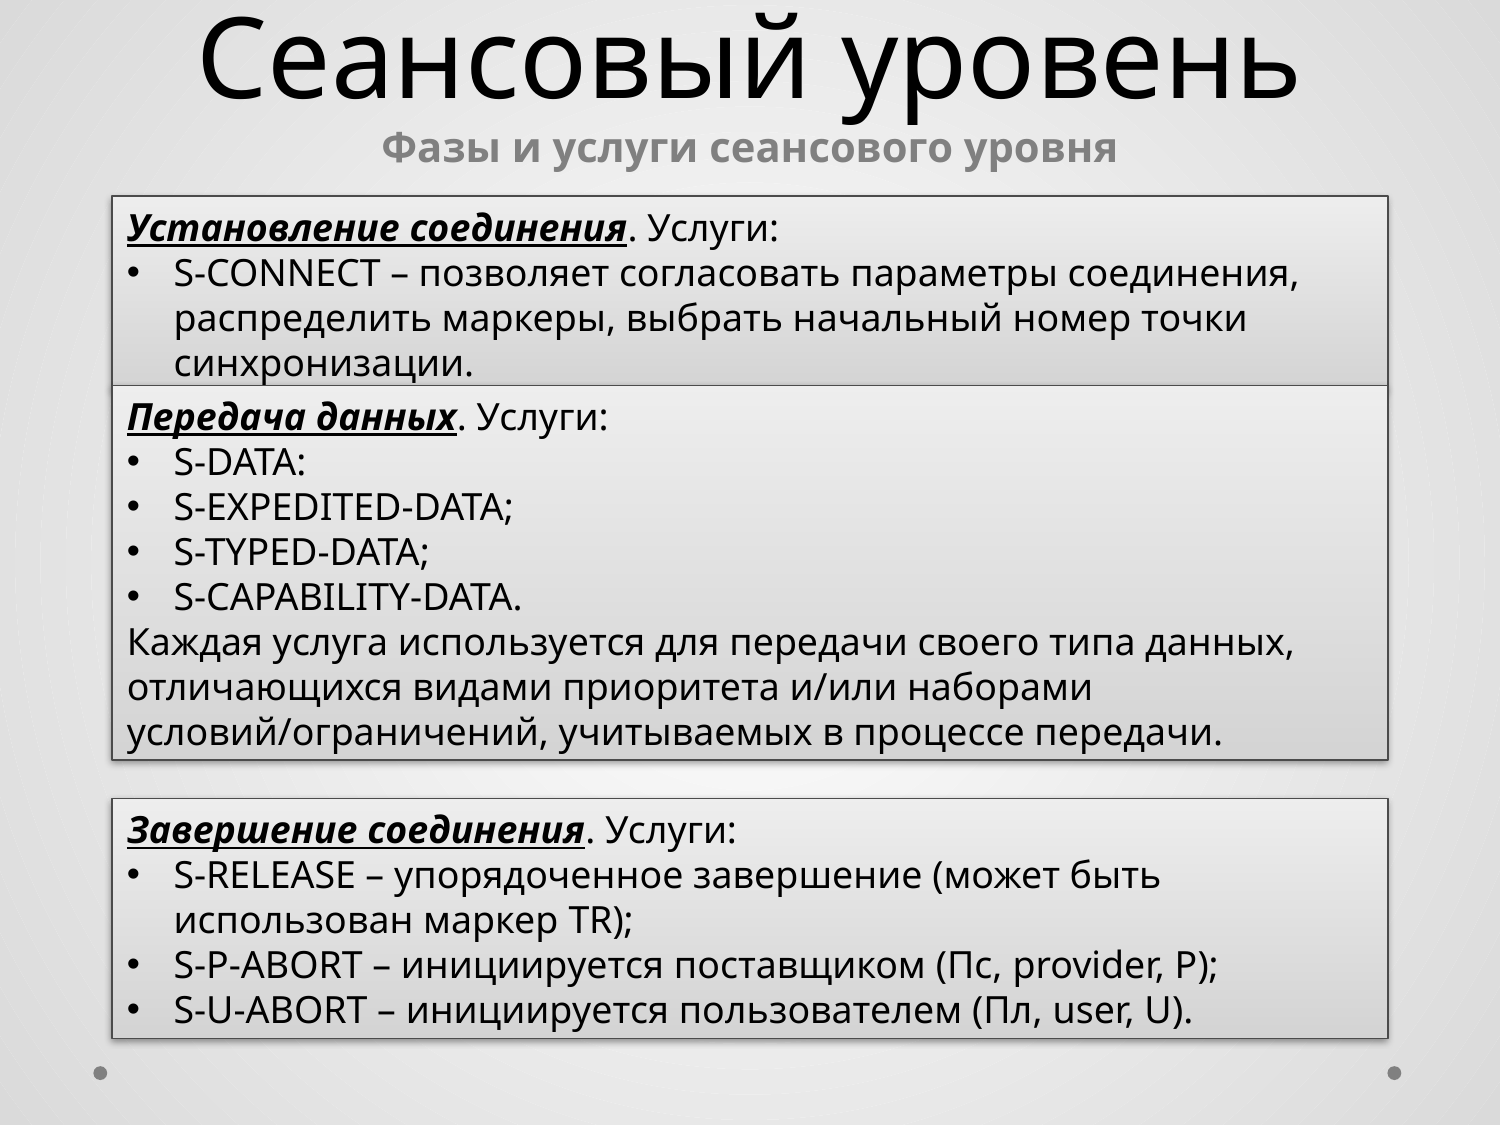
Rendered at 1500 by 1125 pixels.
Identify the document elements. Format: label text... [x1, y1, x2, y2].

text_box Завершение соединения. Услуги: S-RELEASE – упорядоченное завершение (может быть использован маркер TR); S-P-ABORT – инициируется поставщиком (Пс, provider, P); S-U-ABORT – инициируется пользователем (Пл, user, U). [111, 798, 1389, 1039]
text_box Установление соединения. Услуги: S-CONNECT – позволяет согласовать параметры соединения, распределить маркеры, выбрать начальный номер точки синхронизации. [111, 195, 1389, 384]
text_box Передача данных. Услуги: S-DATA: S-EXPEDITED-DATA; S-TYPED-DATA; S-CAPABILITY-DATA. Каждая услуга используется для передачи своего типа данных, отличающихся видами приоритета и/или наборами условий/ограничений, учитываемых в процессе передачи. [111, 385, 1389, 761]
text_box Фазы и услуги сеансового уровня [76, 113, 1424, 179]
title Сеансовый уровень [75, 0, 1425, 129]
